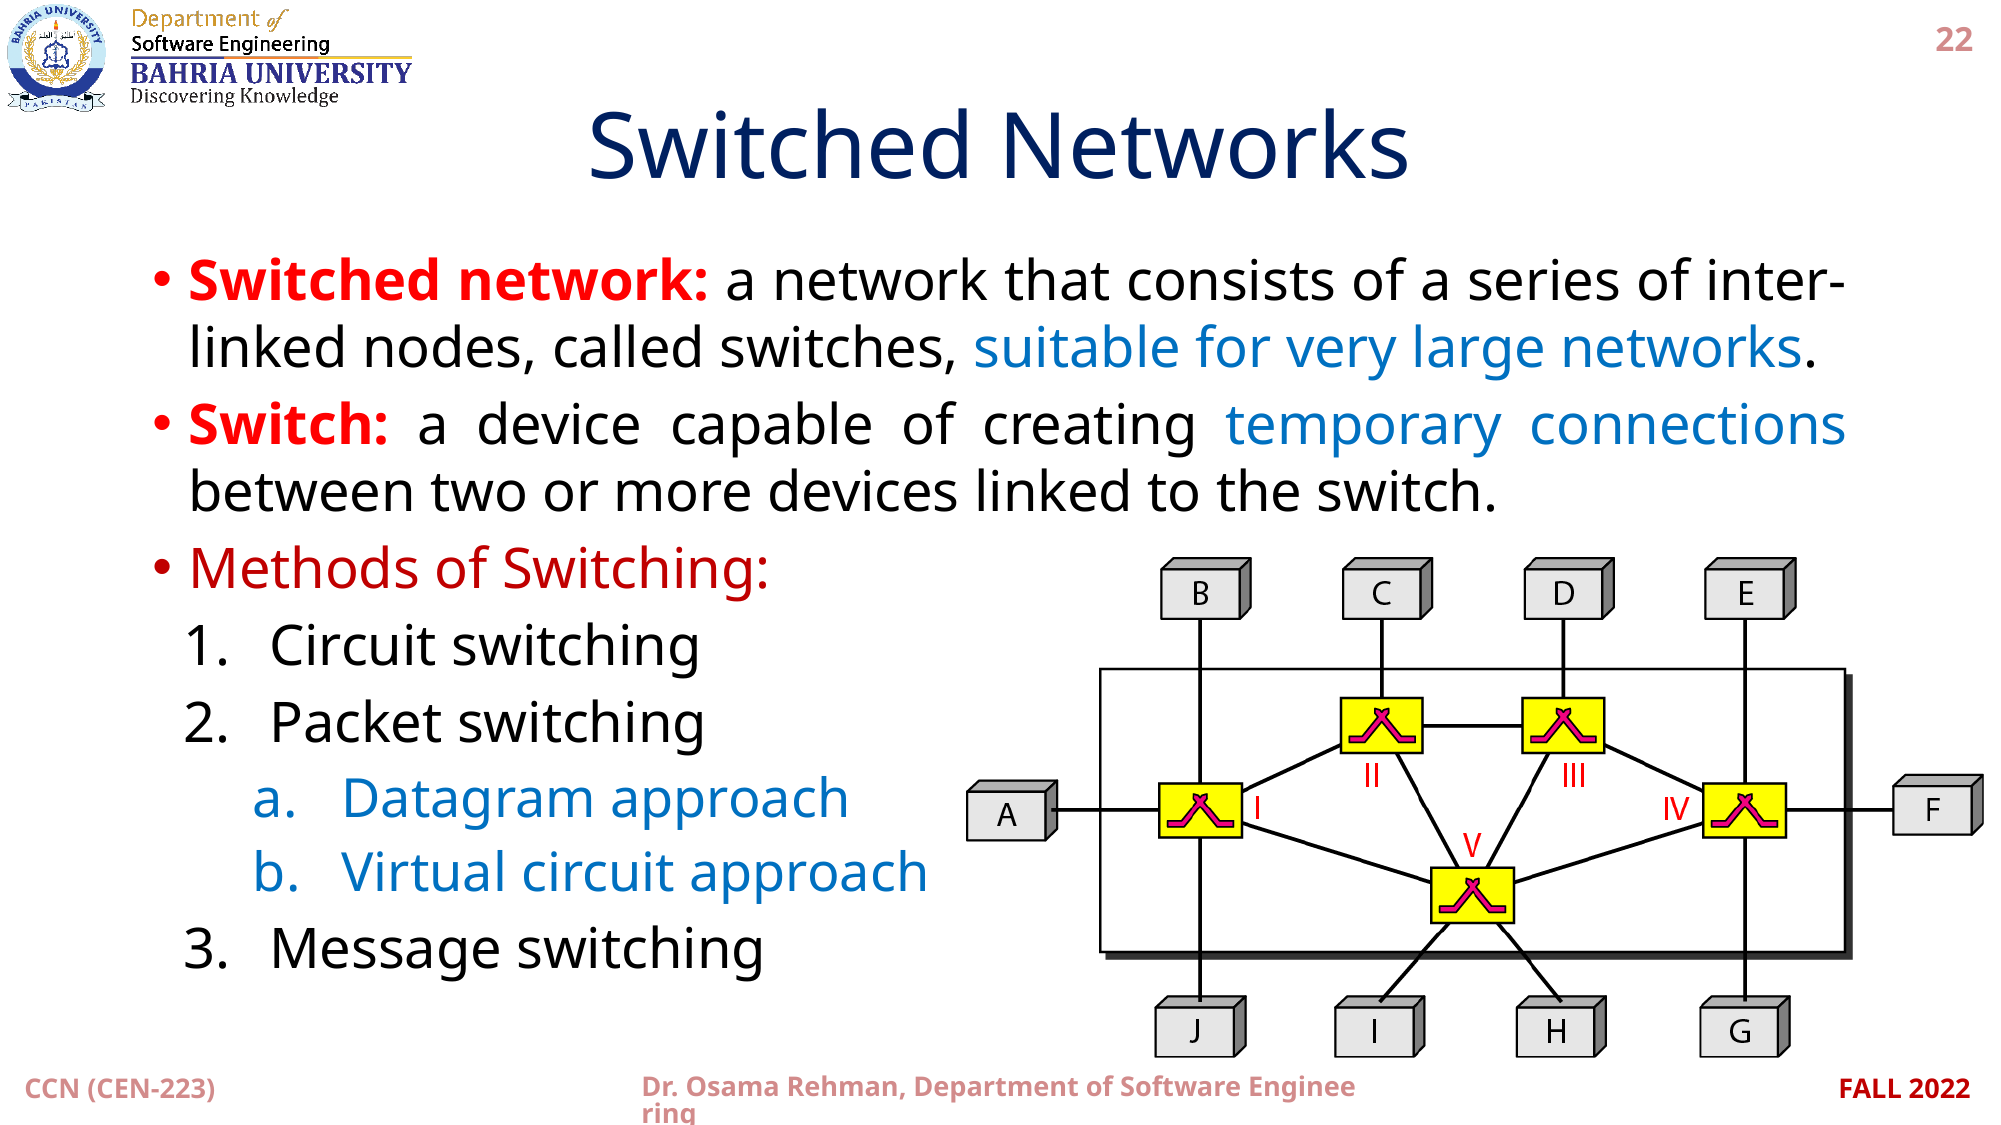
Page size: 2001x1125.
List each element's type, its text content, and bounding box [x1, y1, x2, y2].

footer Dr. Osama Rehman, Department of Software Engineering [626, 1057, 1381, 1118]
picture [1, 1, 416, 120]
list Switched network: a network that consists of a series of inter-linked nodes, called switches, suitable for very large networks. Switch: a device capable of creating temporary connections between two or more devices linked to the switch. Methods of Switching: Circuit switching Packet switching Datagram approach Virtual circuit approach Message switching [137, 236, 1863, 1057]
slide_number 22 [1538, 10, 1989, 71]
title Switched Networks [137, 59, 1863, 236]
slide_number CCN (CEN-223) [9, 1057, 626, 1118]
picture [966, 557, 1984, 1058]
